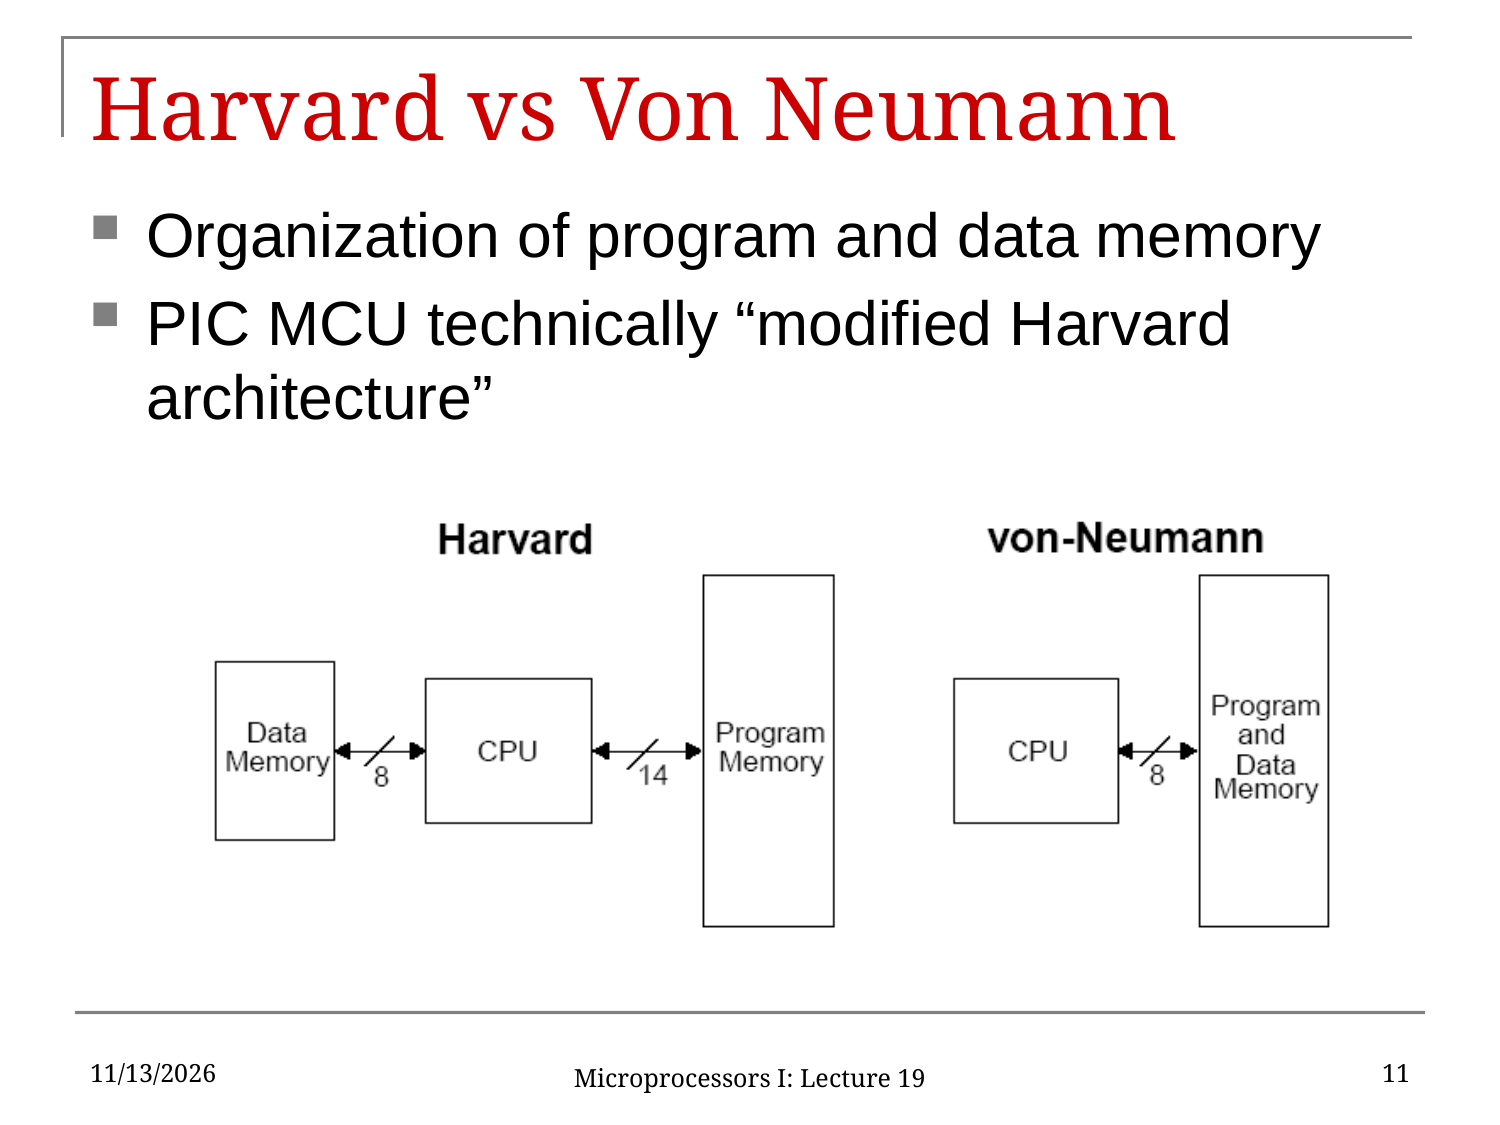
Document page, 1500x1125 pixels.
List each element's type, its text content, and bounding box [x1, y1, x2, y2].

picture [199, 512, 1338, 938]
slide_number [74, 1023, 426, 1100]
title Harvard vs Von Neumann [75, 45, 1425, 163]
list Organization of program and data memory PIC MCU technically “modified Harvard architecture” [75, 187, 1425, 488]
footer Microprocessors I: Lecture 19 [512, 1024, 988, 1101]
slide_number 11 [1074, 1023, 1426, 1100]
